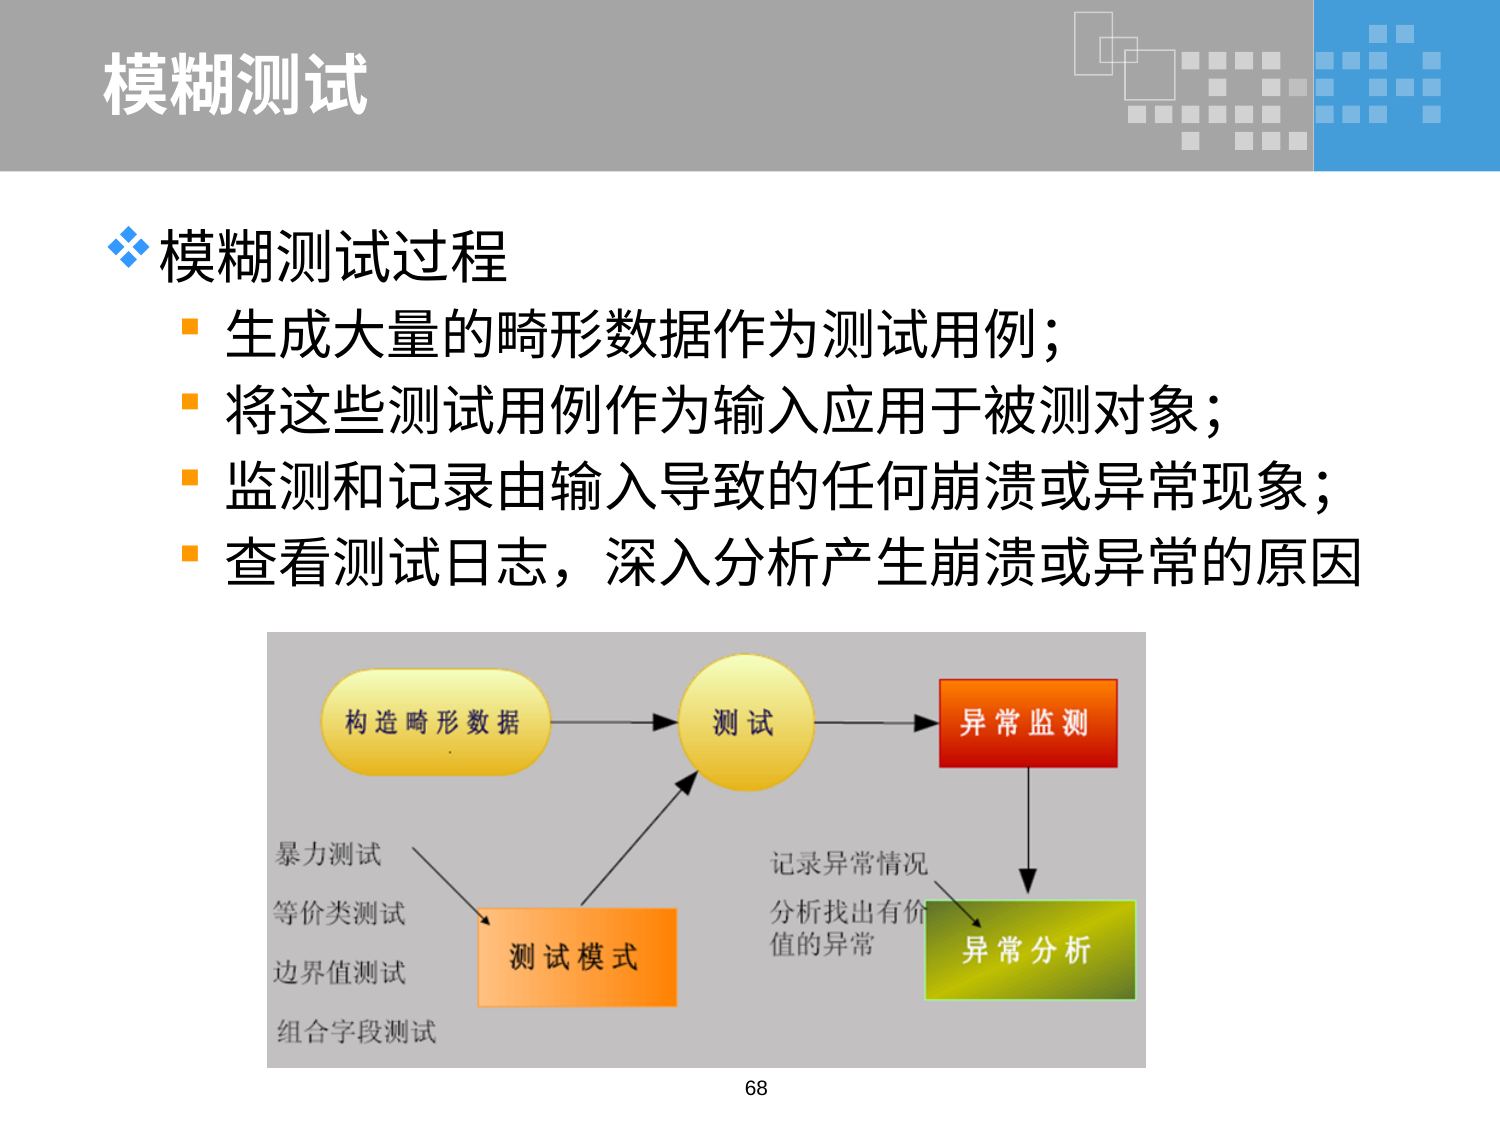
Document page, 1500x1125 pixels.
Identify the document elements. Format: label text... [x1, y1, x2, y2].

list 模糊测试过程 生成大量的畸形数据作为测试用例； 将这些测试用例作为输入应用于被测对象； 监测和记录由输入导致的任何崩溃或异常现象； 查看测试日志，深入分析产生崩溃或异常的原因 [87, 212, 1432, 1050]
title 模糊测试 [87, 42, 1252, 123]
picture [267, 632, 1146, 1068]
text_box 68 [687, 1076, 825, 1111]
